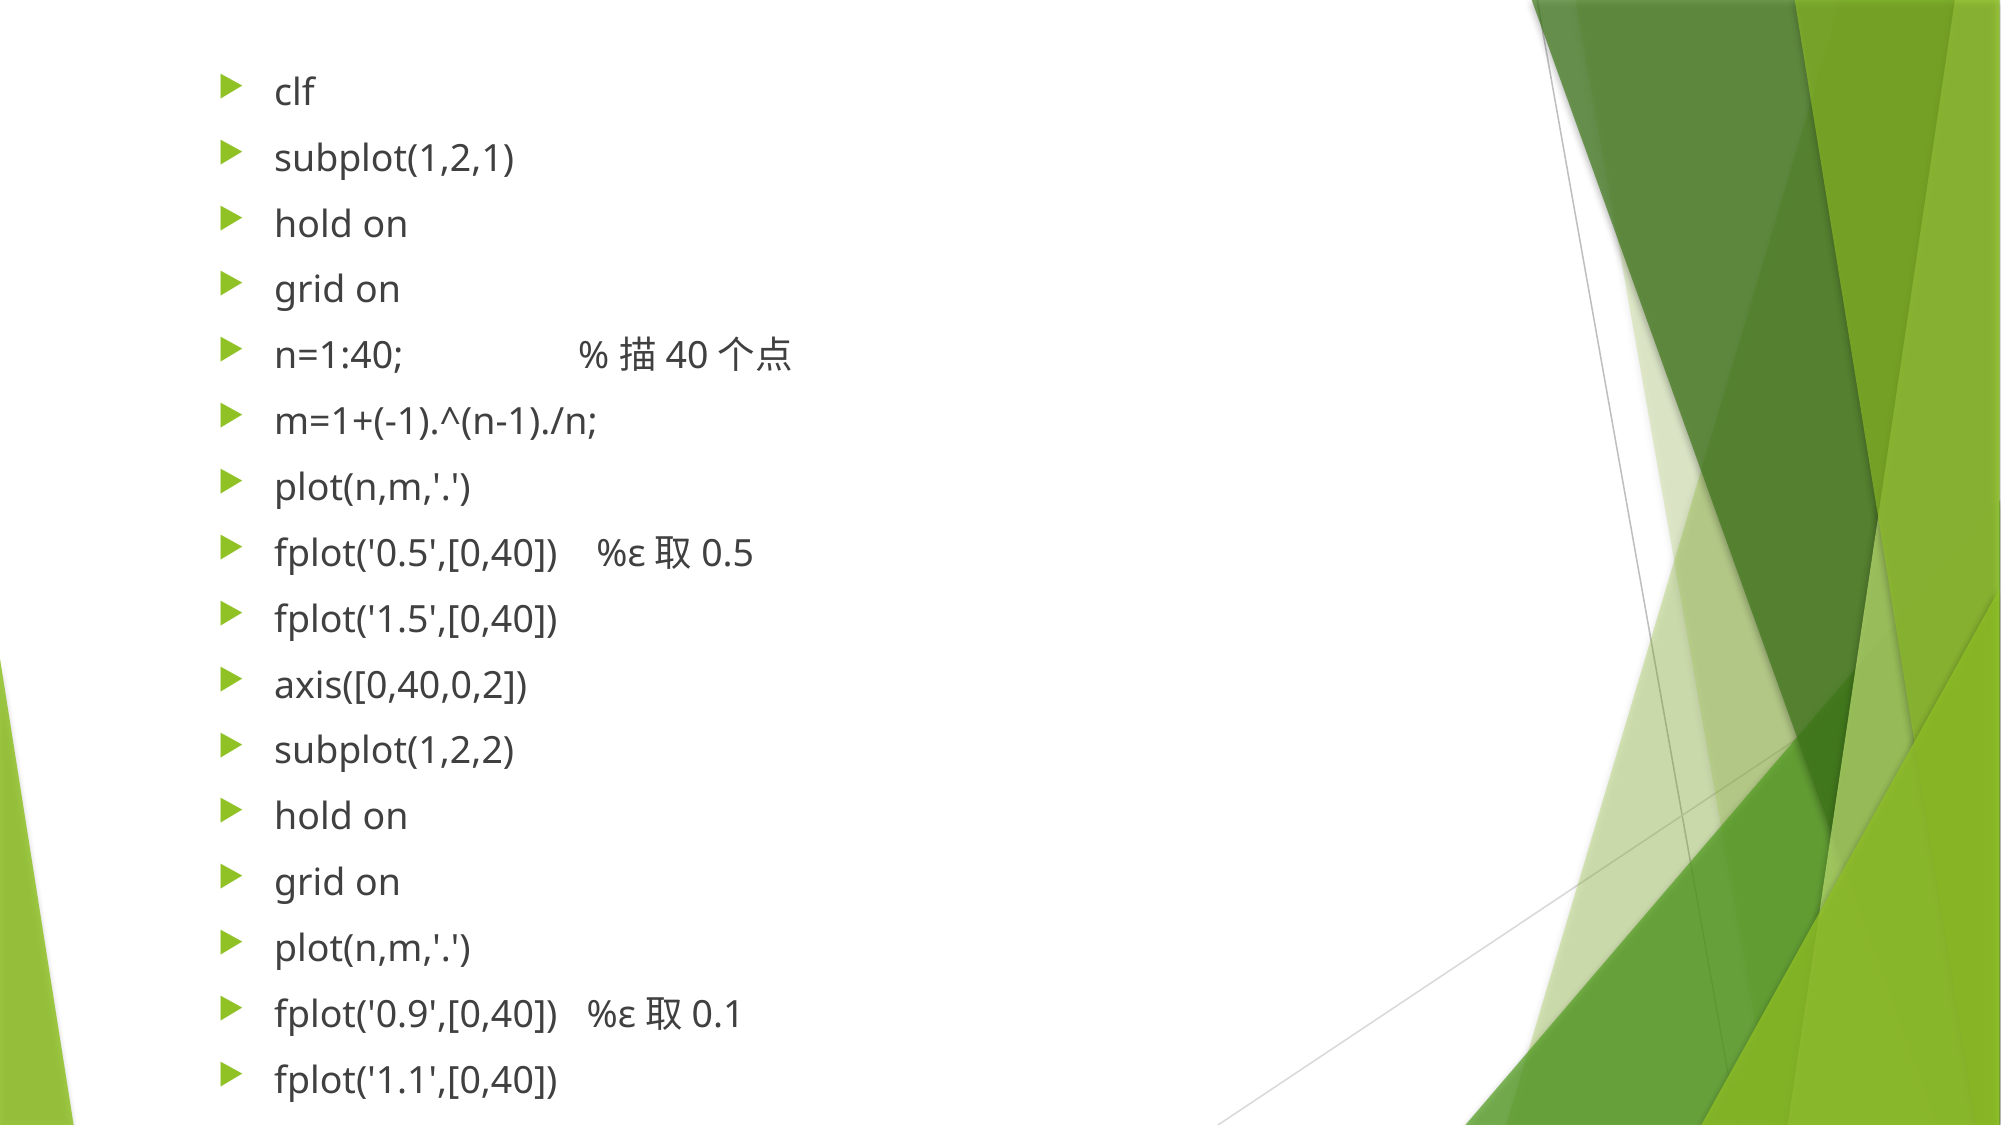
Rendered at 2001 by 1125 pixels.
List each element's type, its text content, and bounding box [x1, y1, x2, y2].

list clf subplot(1,2,1) hold on grid on n=1:40; %描40个点 m=1+(-1).^(n-1)./n; plot(n,m,'.') fplot('0.5',[0,40]) %ɛ取0.5 fplot('1.5',[0,40]) axis([0,40,0,2]) subplot(1,2,2) hold on grid on plot(n,m,'.') fplot('0.9',[0,40]) %ɛ取0.1 fplot('1.1',[0,40]) [202, 60, 1628, 1125]
